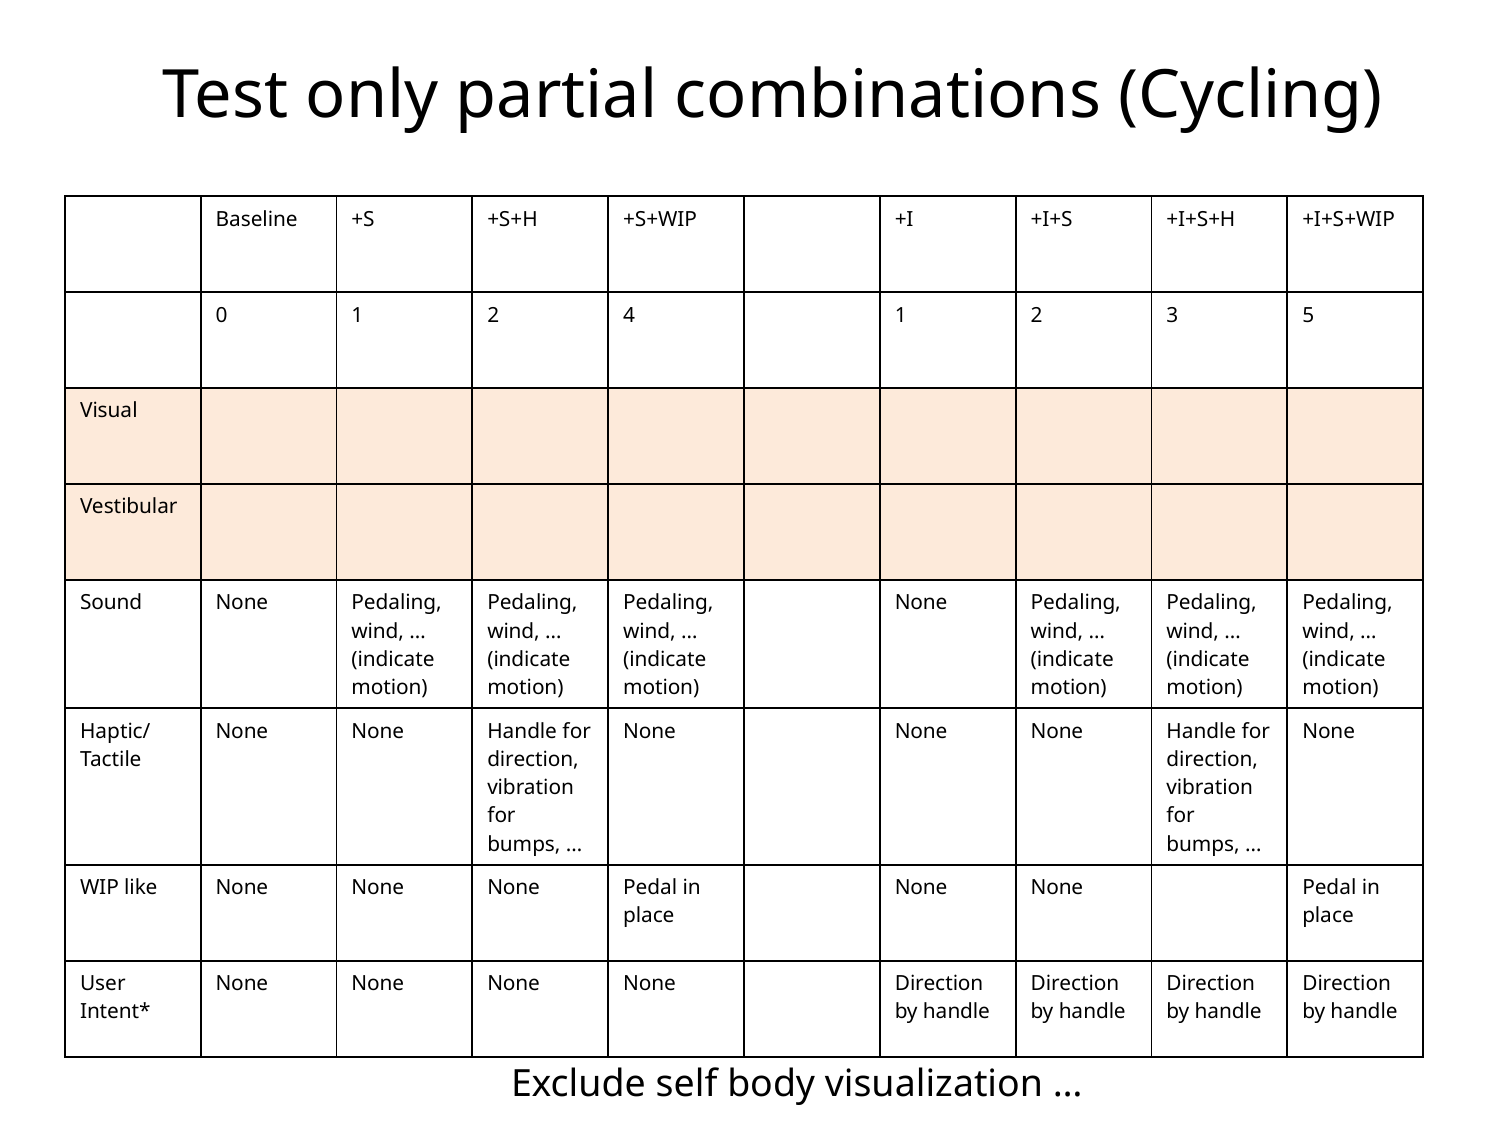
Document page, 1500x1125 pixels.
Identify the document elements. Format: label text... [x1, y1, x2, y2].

table_cell [1288, 485, 1422, 579]
table_cell None [881, 709, 1015, 864]
table_cell None [202, 709, 336, 864]
table_cell [1152, 866, 1286, 960]
table_cell [609, 389, 743, 483]
table_cell Direction by handle [1152, 962, 1286, 1056]
table_header +I [881, 197, 1015, 291]
table_cell None [473, 962, 607, 1056]
table_header +I+S+H [1152, 197, 1286, 291]
table_cell Direction by handle [881, 962, 1015, 1051]
table_cell None [202, 962, 336, 1056]
table_header +I+S+WIP [1288, 197, 1422, 291]
table_cell None [609, 709, 743, 864]
table_cell Direction by handle [1017, 962, 1151, 1056]
table_cell Pedaling, wind, … (indicate motion) [1288, 581, 1422, 707]
table_cell None [202, 581, 336, 707]
table_cell 4 [609, 293, 743, 387]
table_header +S+H [473, 197, 607, 291]
table_header [66, 197, 200, 291]
table_cell [745, 389, 879, 483]
table_cell None [1017, 709, 1151, 864]
list Test only partial combinations (Cycling) [147, 42, 1412, 154]
table_cell Handle for direction, vibration for bumps, … [473, 709, 607, 864]
table_cell Handle for direction, vibration for bumps, … [1152, 709, 1286, 864]
table_cell None [337, 962, 471, 1056]
text_box Exclude self body visualization … [496, 1051, 1099, 1111]
table_cell Pedaling, wind, … (indicate motion) [473, 581, 607, 707]
table_cell None [881, 581, 1015, 707]
table_cell Pedaling, wind, … (indicate motion) [609, 581, 743, 707]
table_cell [1017, 389, 1151, 483]
table_cell [745, 581, 879, 707]
table_cell Pedal in place [609, 866, 743, 960]
table_cell [1152, 389, 1286, 483]
table_cell [1152, 485, 1286, 579]
table_cell Pedaling, wind, … (indicate motion) [337, 581, 471, 707]
table_cell 0 [202, 293, 336, 387]
table_header +I+S [1017, 197, 1151, 291]
table_cell [337, 485, 471, 579]
table_cell [745, 293, 879, 387]
table_cell Vestibular [66, 485, 200, 579]
table_cell 1 [337, 293, 471, 387]
table_cell [337, 389, 471, 483]
table_cell User Intent* [66, 962, 200, 1056]
table_cell [1017, 485, 1151, 579]
table_cell [202, 389, 336, 483]
table_cell None [473, 866, 607, 960]
table_header +S [337, 197, 471, 291]
table_cell [745, 709, 879, 864]
table_cell None [609, 962, 743, 1051]
table_cell None [881, 866, 1015, 960]
table_cell 2 [473, 293, 607, 387]
table_cell None [337, 709, 471, 864]
table_cell [202, 485, 336, 579]
table_header Baseline [202, 197, 336, 291]
table_cell [881, 485, 1015, 579]
table_cell 1 [881, 293, 1015, 387]
table_cell Direction by handle [1288, 962, 1422, 1056]
table_cell Visual [66, 389, 200, 483]
table_cell 5 [1288, 293, 1422, 387]
table_cell Pedaling, wind, … (indicate motion) [1152, 581, 1286, 707]
table_header +S+WIP [609, 197, 743, 291]
table_cell Sound [66, 581, 200, 707]
table_cell [745, 866, 879, 960]
table_cell None [1017, 866, 1151, 960]
table_cell [473, 485, 607, 579]
table_cell Pedal in place [1288, 866, 1422, 960]
table_cell None [202, 866, 336, 960]
table_cell [1288, 389, 1422, 483]
table_cell [609, 485, 743, 579]
table_cell 3 [1152, 293, 1286, 387]
table_cell [66, 293, 200, 387]
table_cell [473, 389, 607, 483]
table_cell Haptic/ Tactile [66, 709, 200, 864]
table_header [745, 197, 879, 291]
table_cell [881, 389, 1015, 483]
table_cell [745, 485, 879, 579]
table_cell 2 [1017, 293, 1151, 387]
table_cell WIP like [66, 866, 200, 960]
table_cell None [1288, 709, 1422, 864]
table_cell Pedaling, wind, … (indicate motion) [1017, 581, 1151, 707]
table_cell None [337, 866, 471, 960]
table_cell [745, 962, 879, 1051]
